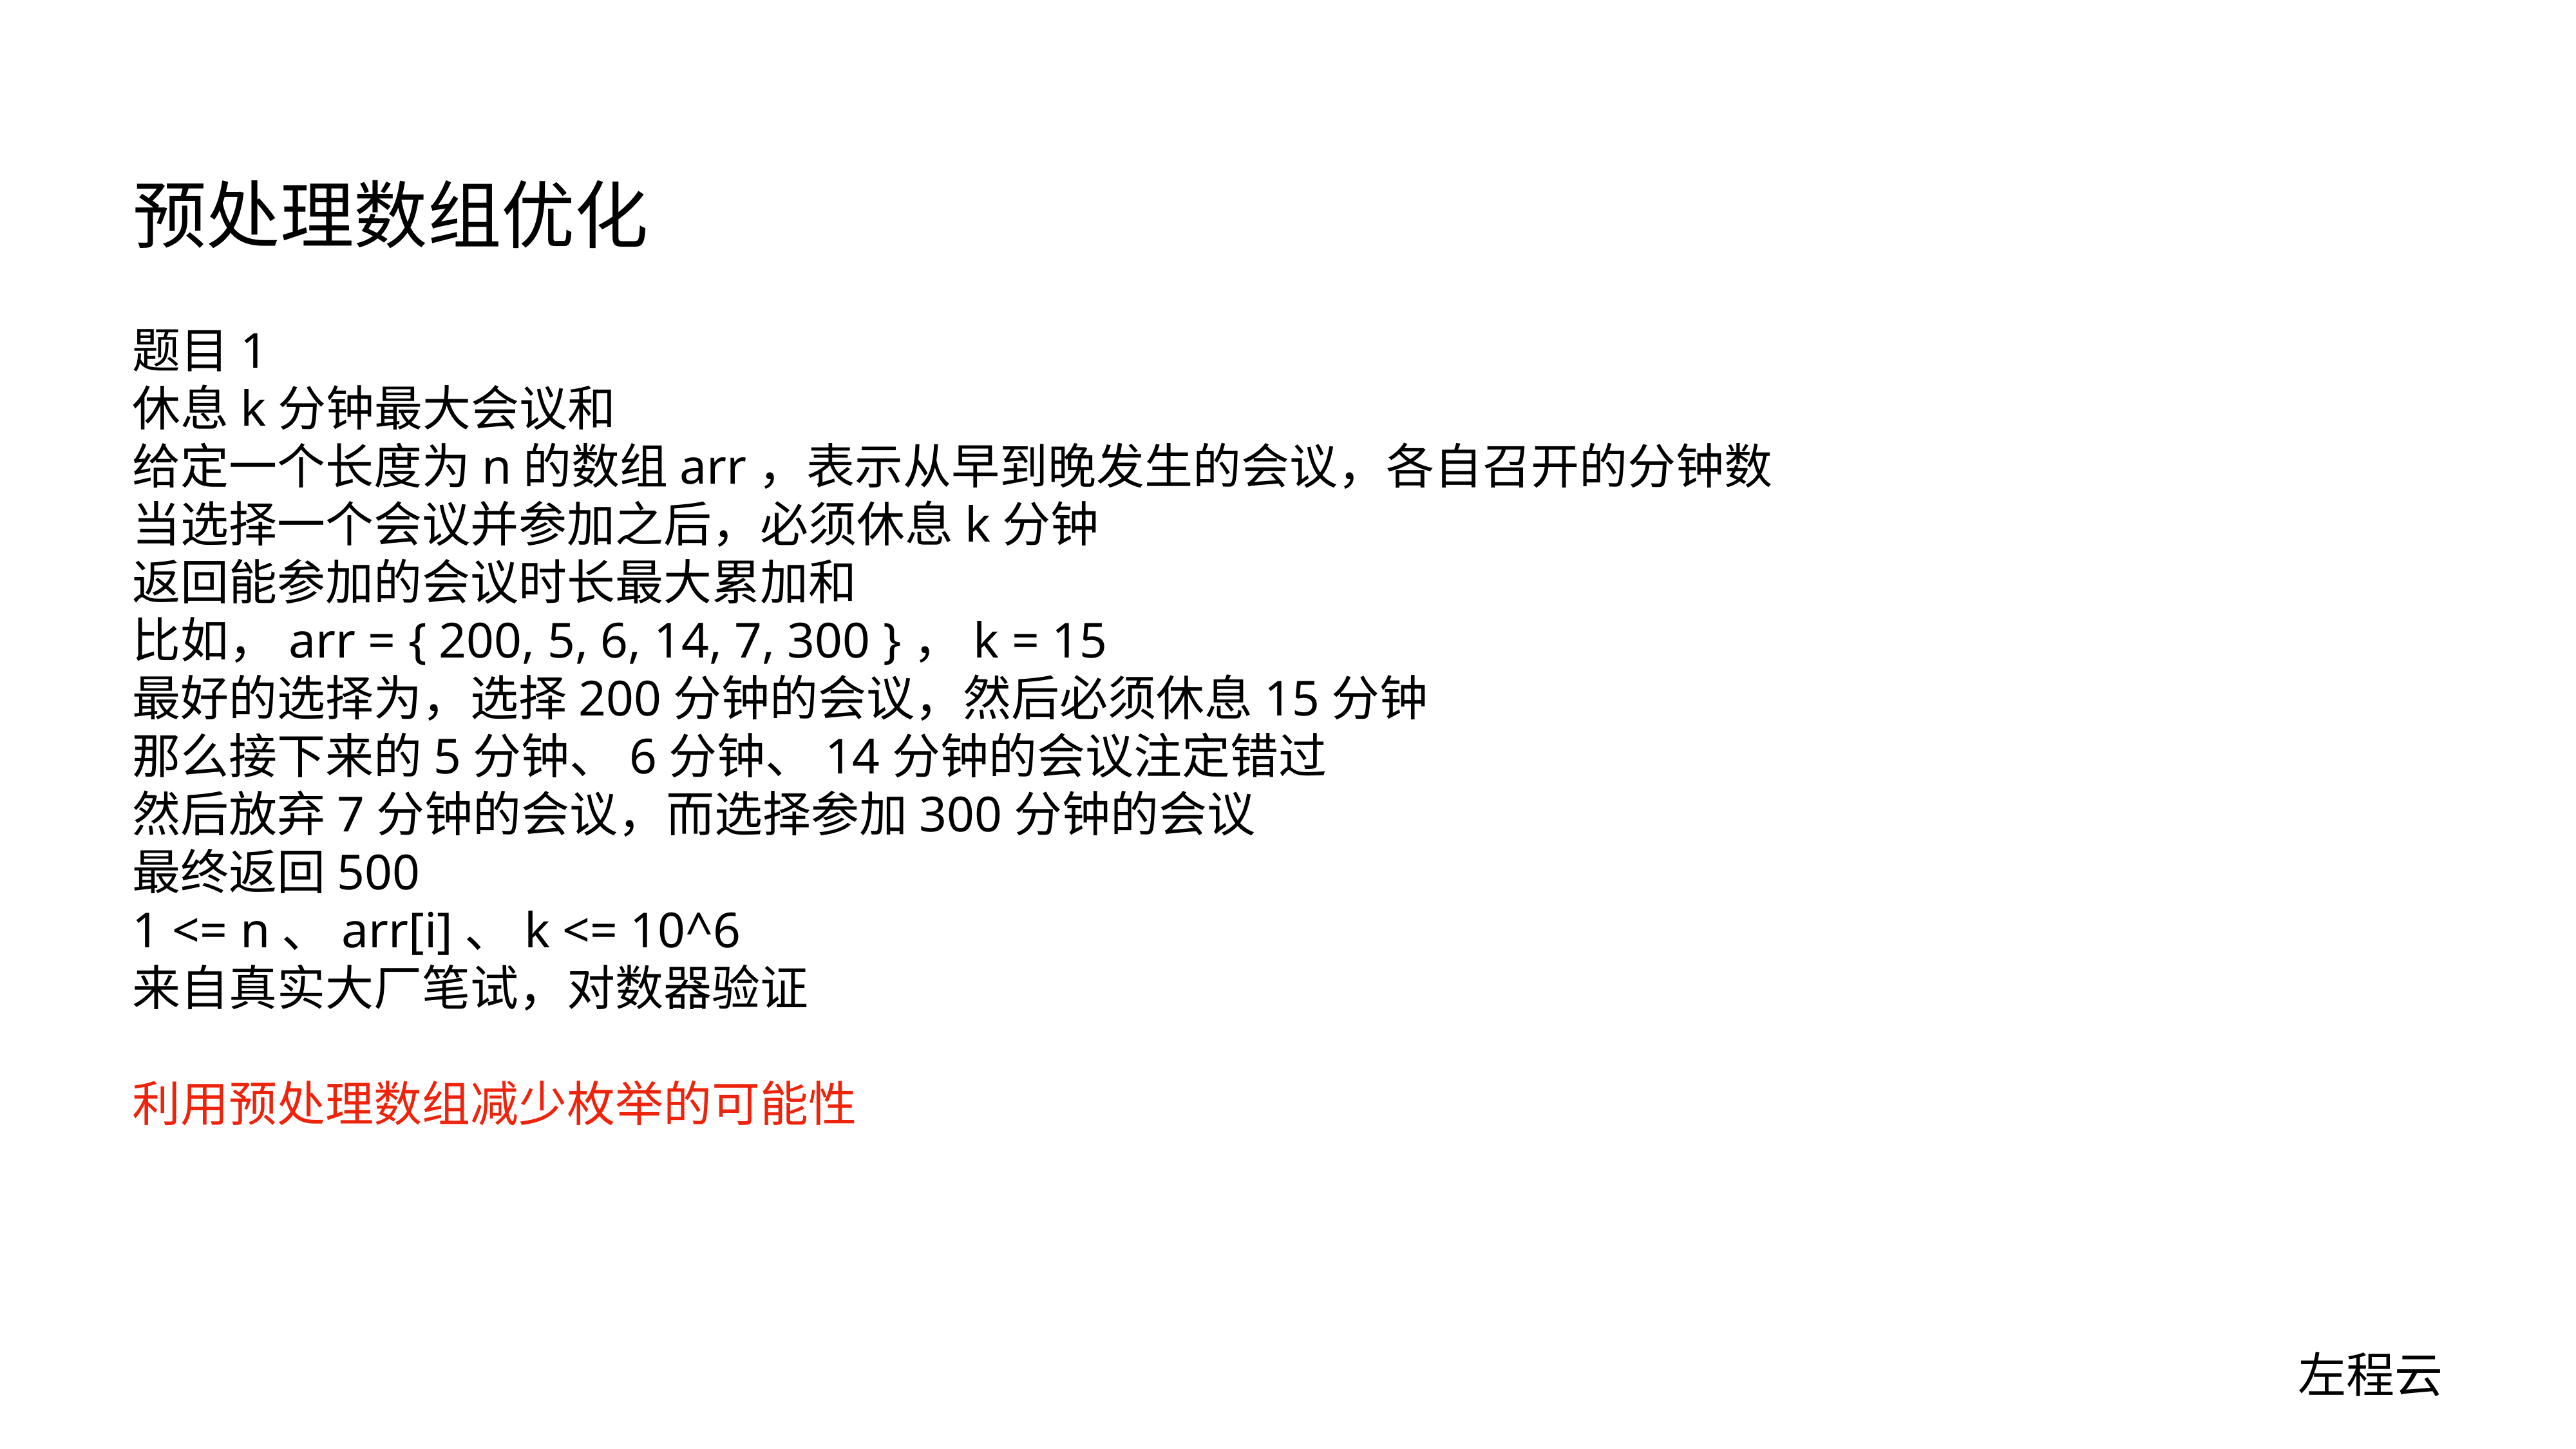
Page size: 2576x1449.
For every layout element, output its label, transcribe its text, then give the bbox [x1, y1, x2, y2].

text_box 题目1 休息k分钟最大会议和 给定一个长度为n的数组arr，表示从早到晚发生的会议，各自召开的分钟数 当选择一个会议并参加之后，必须休息k分钟 返回能参加的会议时长最大累加和 比如，arr = { 200, 5, 6, 14, 7, 300 }，k = 15 最好的选择为，选择200分钟的会议，然后必须休息15分钟 那么接下来的5分钟、6分钟、14分钟的会议注定错过 然后放弃7分钟的会议，而选择参加300分钟的会议 最终返回500 1 <= n、arr[i]、k <= 10^6 来自真实大厂笔试，对数器验证 利用预处理数组减少枚举的可能性 [127, 314, 2449, 1304]
text_box 左程云 [127, 1339, 2449, 1408]
title 预处理数组优化 [127, 48, 2449, 263]
